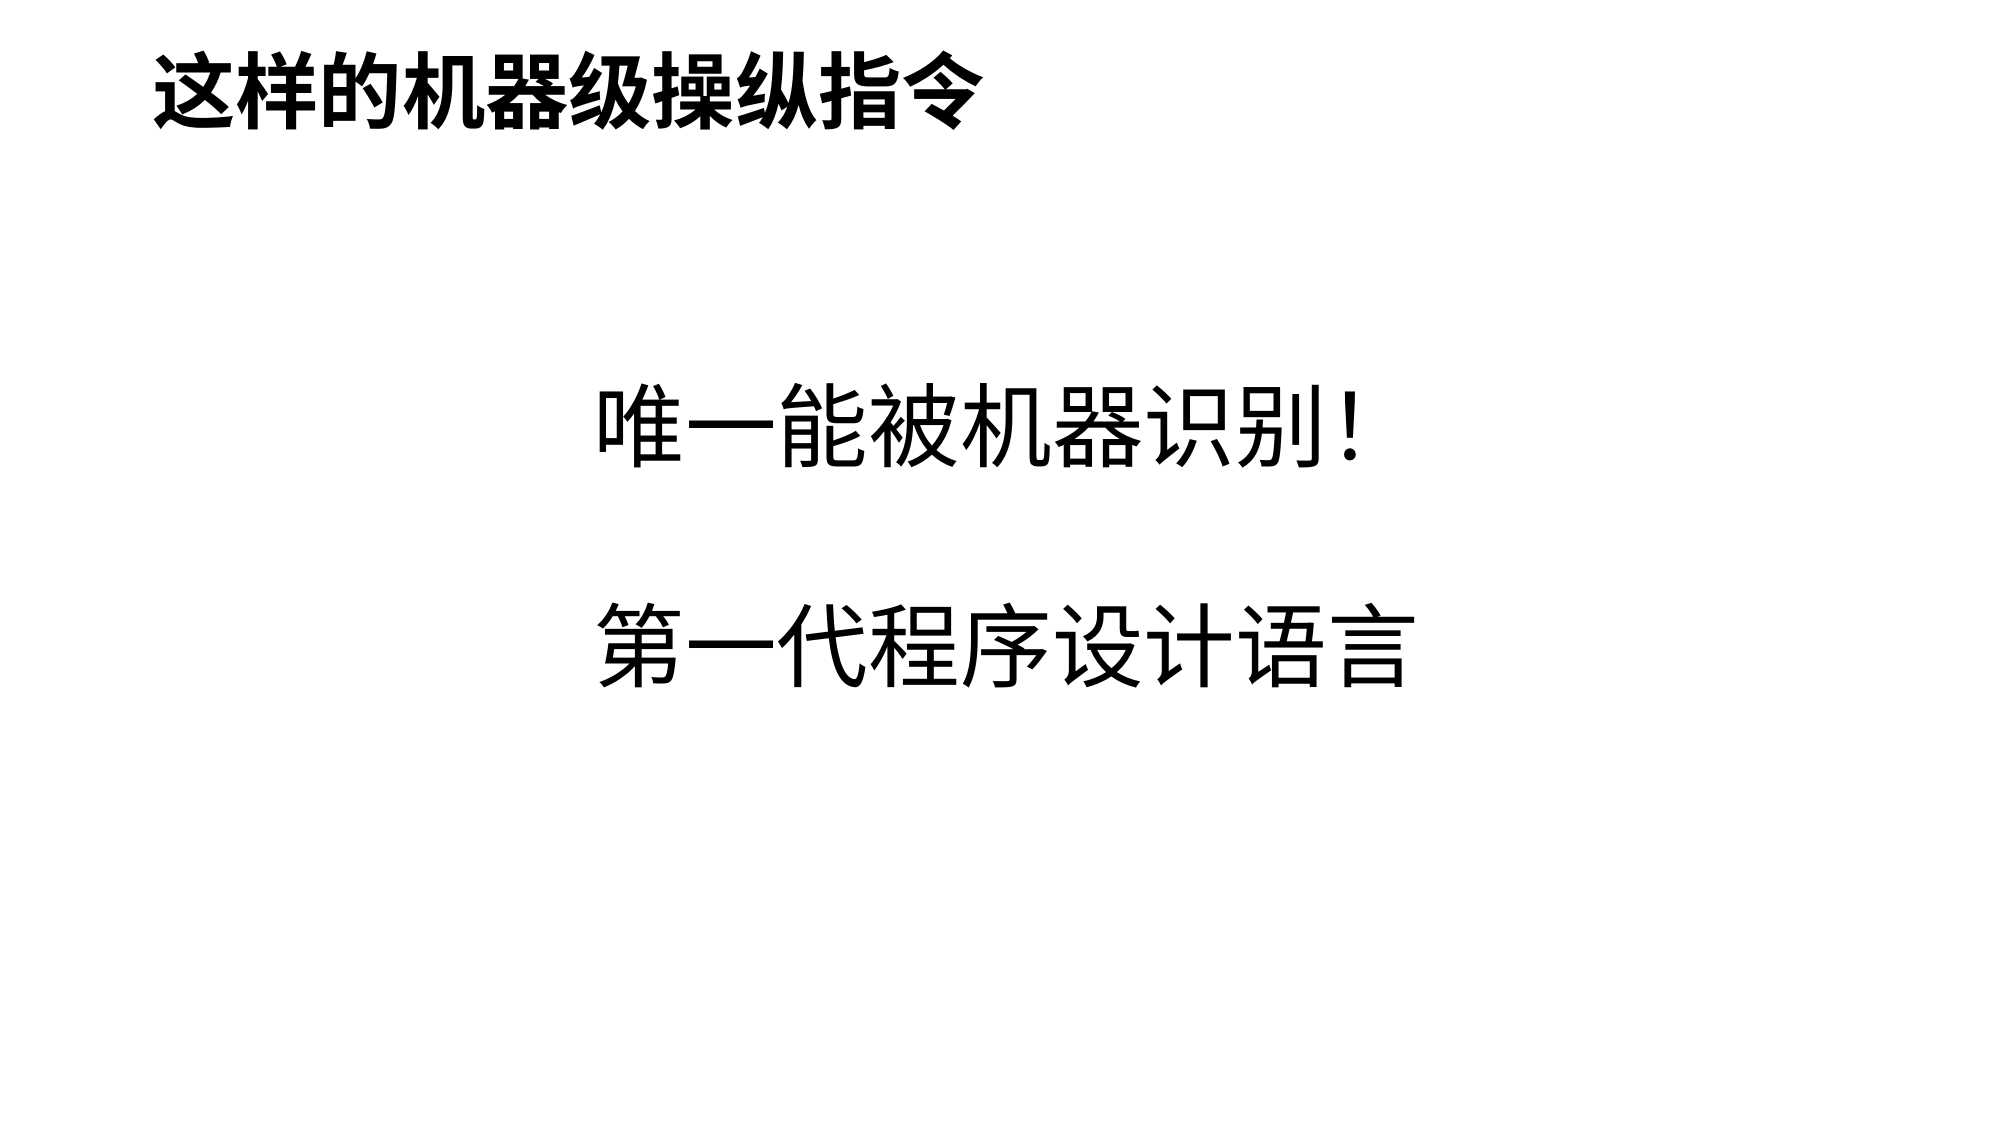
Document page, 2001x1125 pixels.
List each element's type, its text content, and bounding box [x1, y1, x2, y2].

text_box 这样的机器级操纵指令 [137, 20, 1036, 159]
text_box 唯一能被机器识别！ 第一代程序设计语言 [578, 361, 1435, 707]
